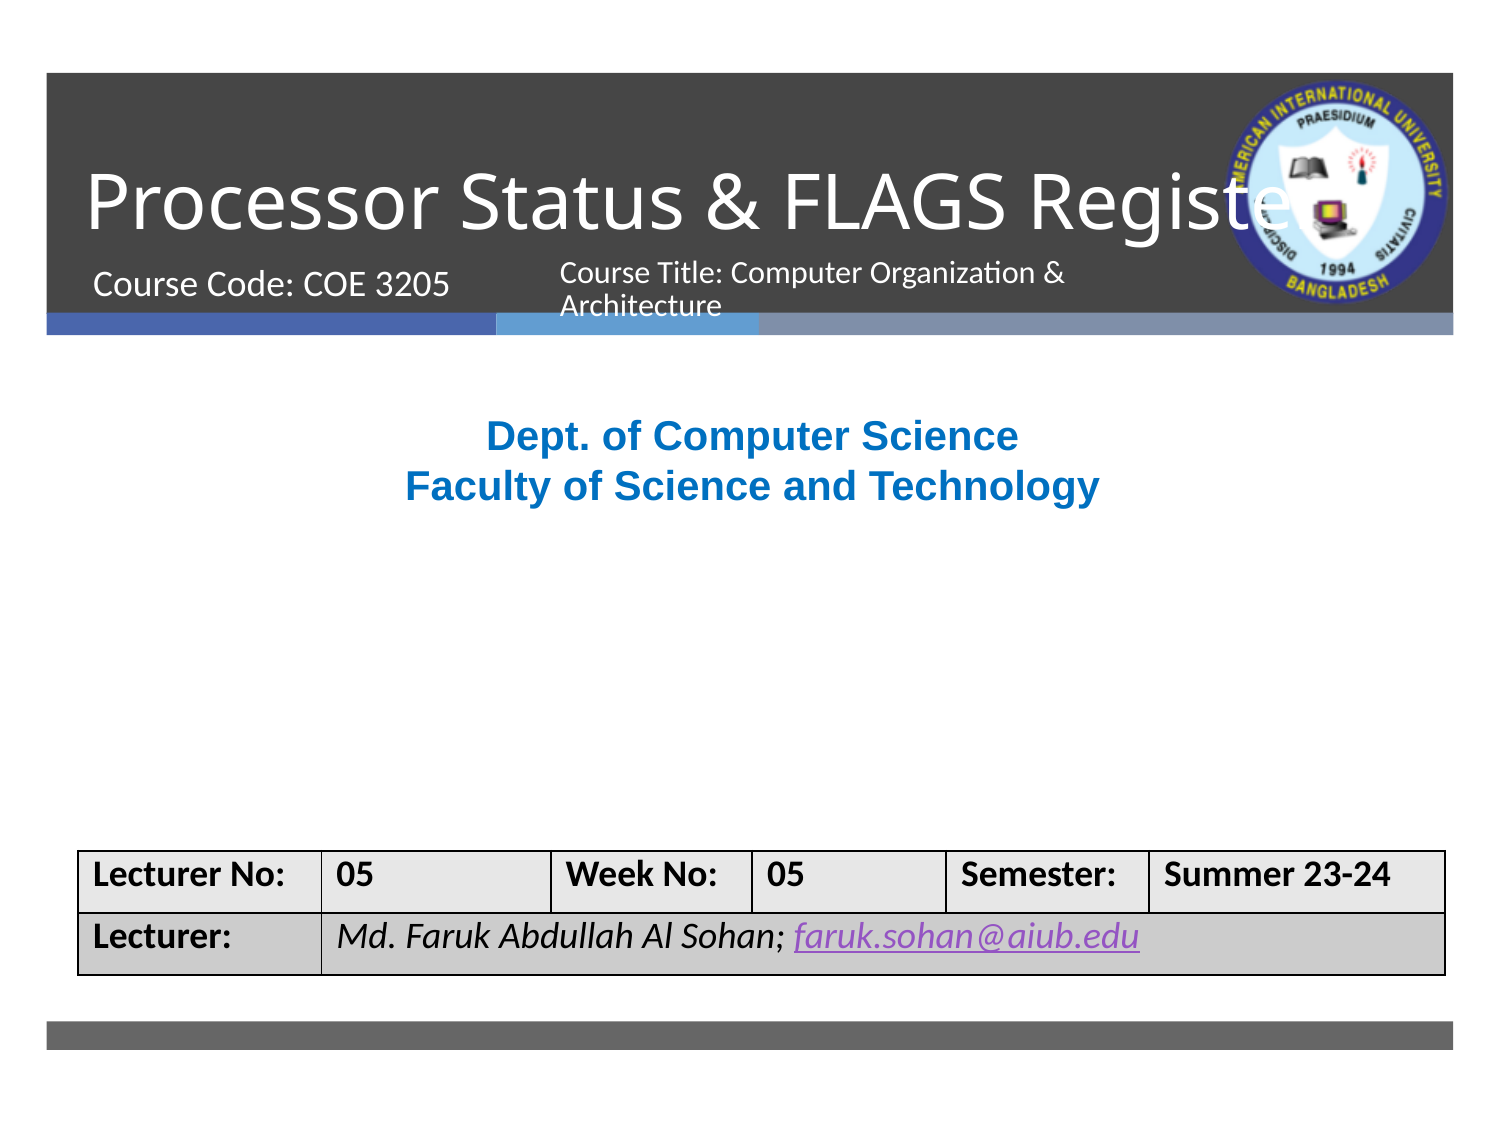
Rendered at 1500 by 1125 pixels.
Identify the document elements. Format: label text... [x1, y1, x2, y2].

title Processor Status & FLAGS Register [69, 73, 1351, 253]
subtitle Course Code: COE 3205 [78, 251, 536, 331]
text_box Course Title: Computer Organization & Architecture [544, 252, 1249, 332]
table_header Lecturer No: [79, 852, 321, 912]
table_header Summer 23-24 [1150, 852, 1444, 912]
text_box Dept. of Computer Science Faculty of Science and Technology [12, 401, 1493, 517]
table_cell Lecturer: [79, 914, 321, 974]
table_cell Md. Faruk Abdullah Al Sohan; faruk.sohan@aiub.edu [322, 914, 1444, 974]
table_header Semester: [947, 852, 1148, 912]
table_header 05 [322, 852, 550, 912]
table_header Week No: [552, 852, 751, 912]
table_header 05 [753, 852, 945, 912]
picture [1249, 75, 1454, 310]
